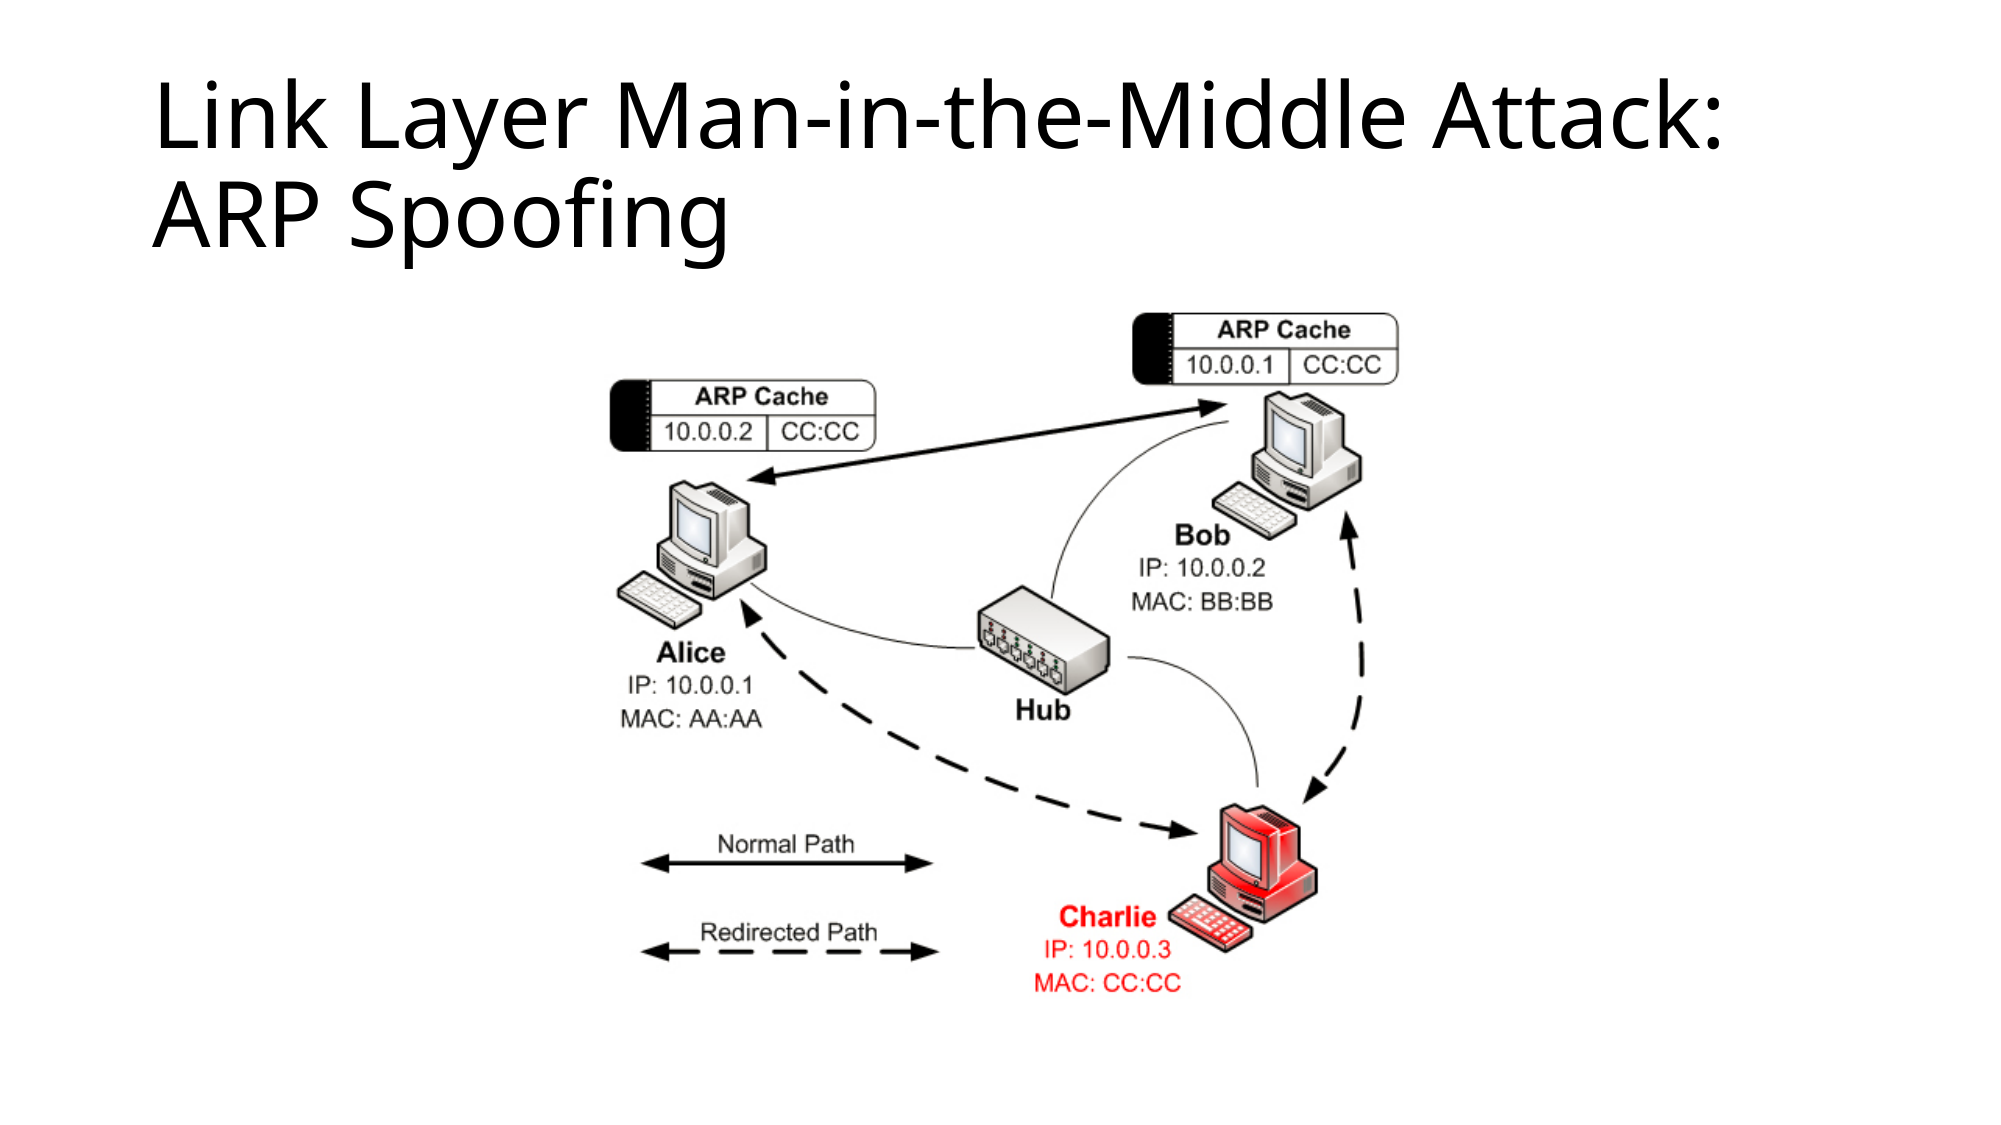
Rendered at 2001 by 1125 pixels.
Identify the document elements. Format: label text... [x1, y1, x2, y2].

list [593, 299, 1407, 1014]
title Link Layer Man-in-the-Middle Attack: ARP Spoofing [137, 59, 1863, 278]
